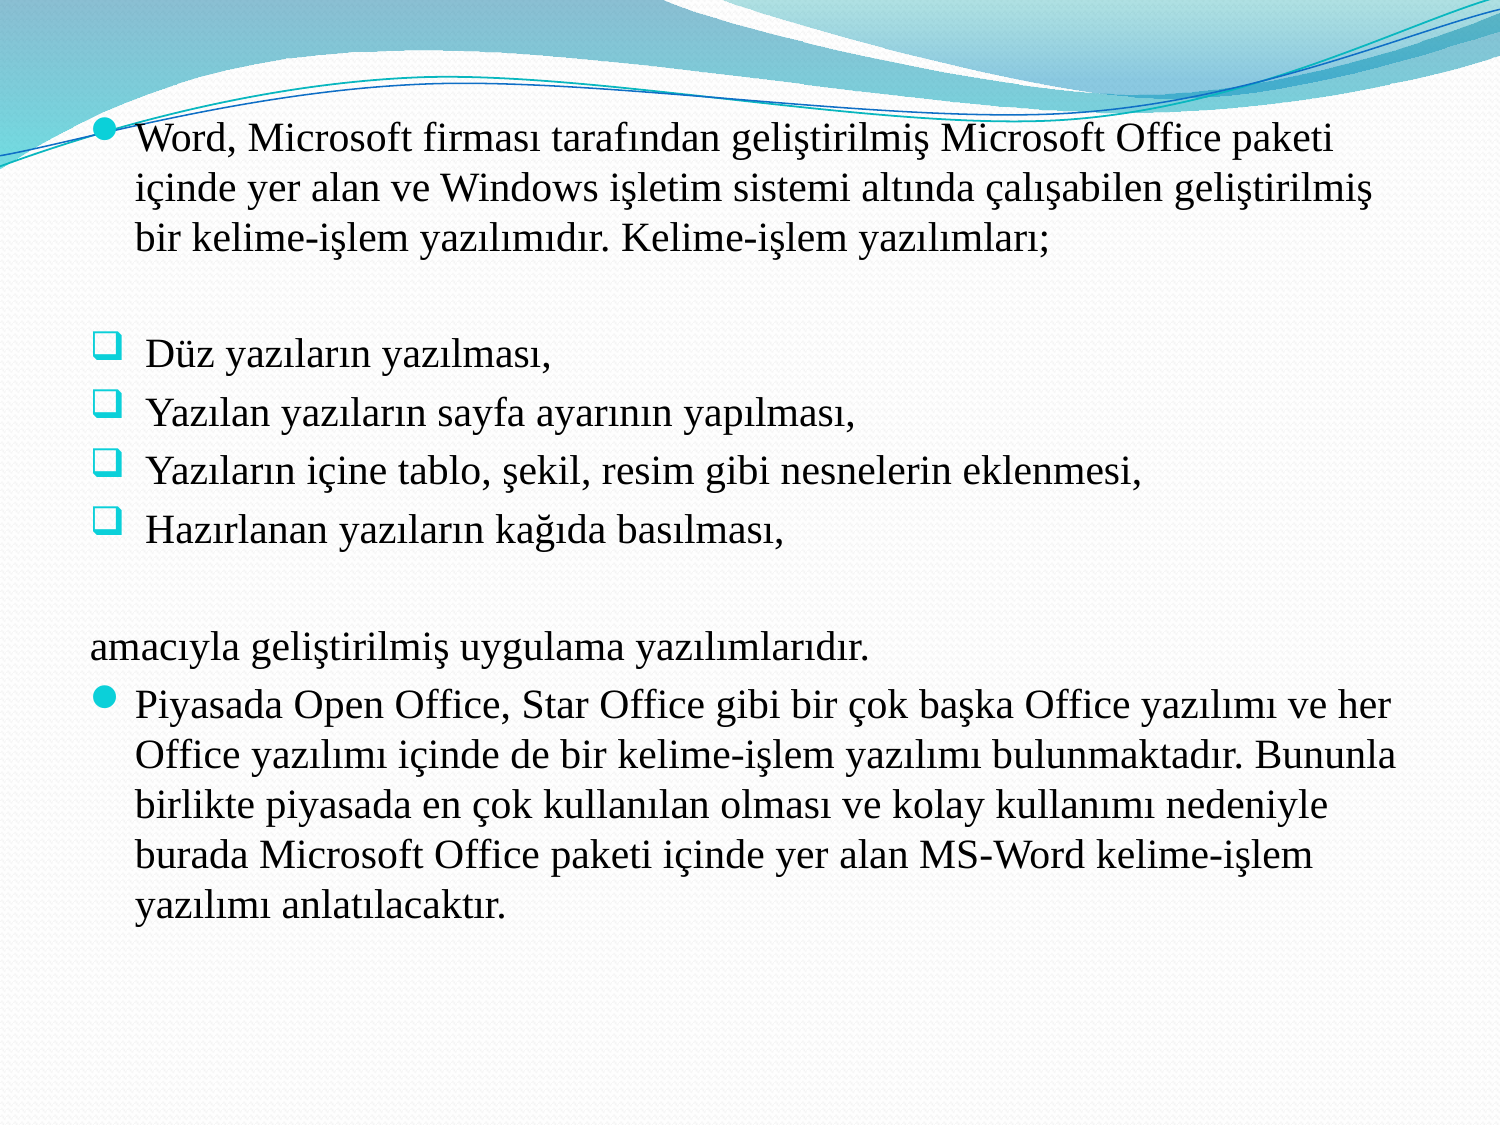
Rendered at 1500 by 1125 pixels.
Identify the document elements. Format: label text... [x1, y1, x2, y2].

list Word, Microsoft firması tarafından geliştirilmiş Microsoft Office paketi içinde yer alan ve Windows işletim sistemi altında çalışabilen geliştirilmiş bir kelime-işlem yazılımıdır. Kelime-işlem yazılımları; Düz yazıların yazılması, Yazılan yazıların sayfa ayarının yapılması, Yazıların içine tablo, şekil, resim gibi nesnelerin eklenmesi, Hazırlanan yazıların kağıda basılması, amacıyla geliştirilmiş uygulama yazılımlarıdır. Piyasada Open Office, Star Office gibi bir çok başka Office yazılımı ve her Office yazılımı içinde de bir kelime-işlem yazılımı bulunmaktadır. Bununla birlikte piyasada en çok kullanılan olması ve kolay kullanımı nedeniyle burada Microsoft Office paketi içinde yer alan MS-Word kelime-işlem yazılımı anlatılacaktır. [75, 101, 1425, 1038]
